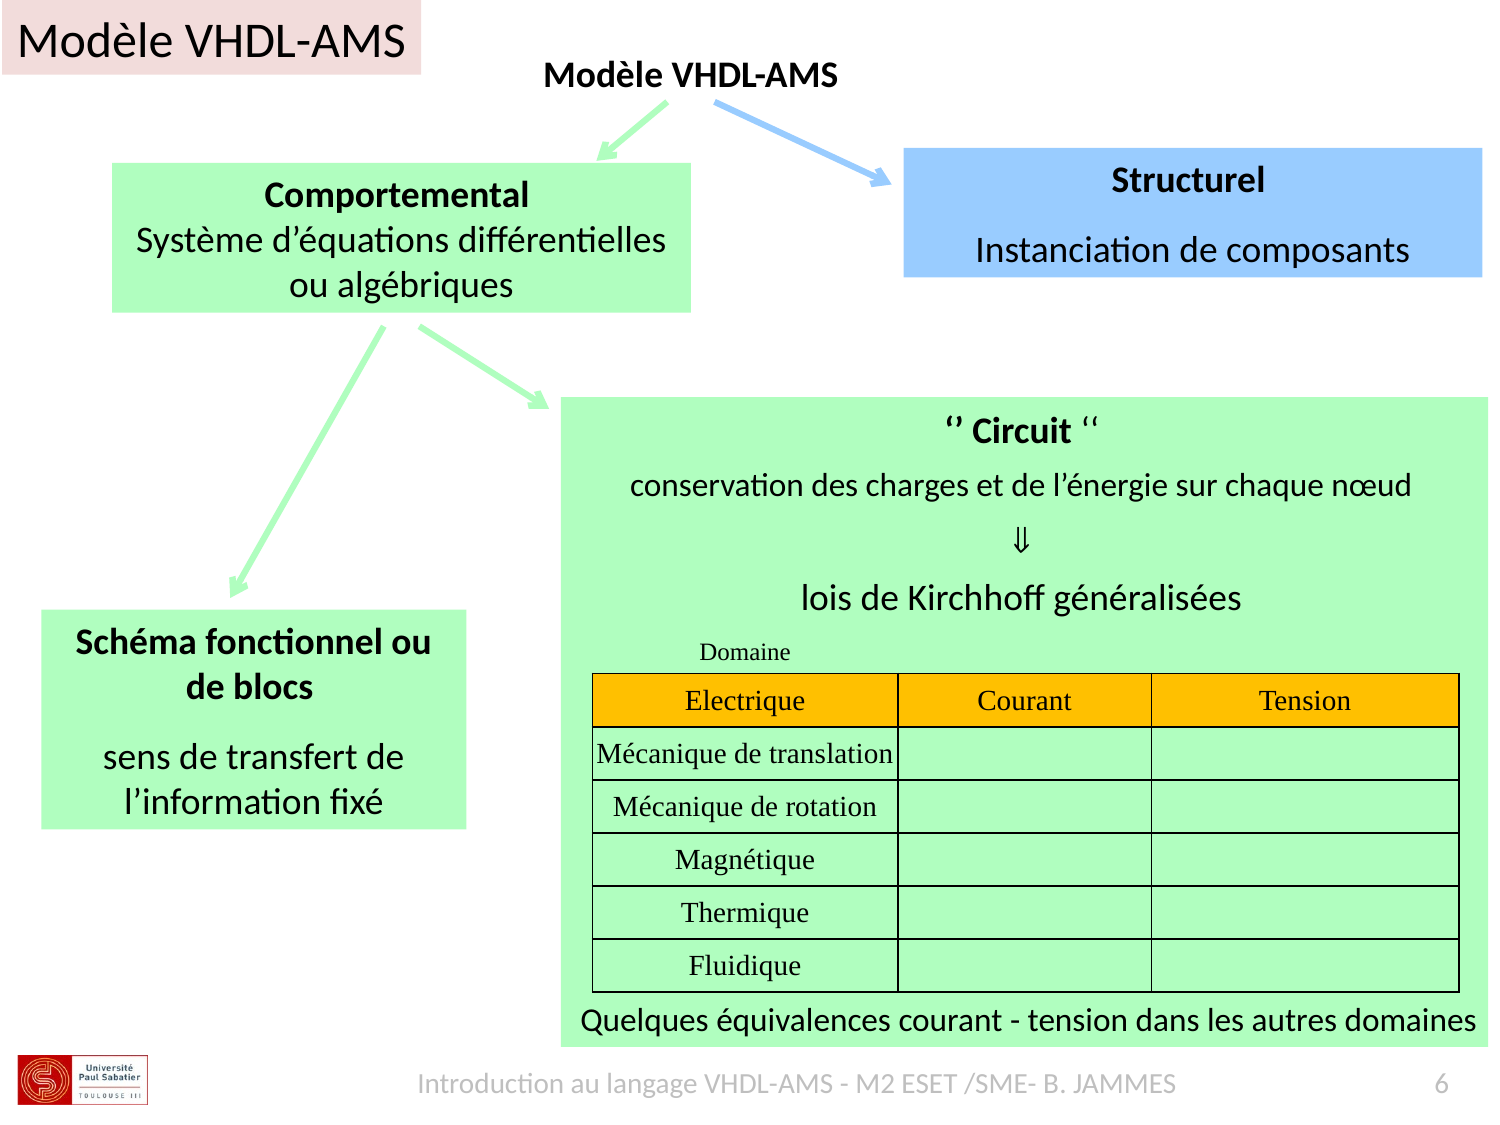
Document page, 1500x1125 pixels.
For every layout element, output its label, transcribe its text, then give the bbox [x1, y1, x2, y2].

text_box Structurel Instanciation de composants [903, 147, 1483, 278]
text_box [596, 101, 668, 162]
text_box Schéma fonctionnel ou de blocs sens de transfert de l’information fixé [41, 609, 467, 830]
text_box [229, 326, 384, 599]
text_box Modèle VHDL-AMS [2, 0, 422, 75]
footer Introduction au langage VHDL-AMS - M2 ESET /SME- B. JAMMES [383, 1058, 1211, 1106]
text_box Comportemental Système d’équations différentielles ou algébriques [112, 162, 691, 313]
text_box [560, 396, 1495, 1048]
slide_number 6 [1399, 1058, 1484, 1106]
picture [17, 1055, 148, 1105]
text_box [418, 325, 550, 410]
text_box Modèle VHDL-AMS [289, 42, 1093, 103]
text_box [714, 101, 892, 185]
